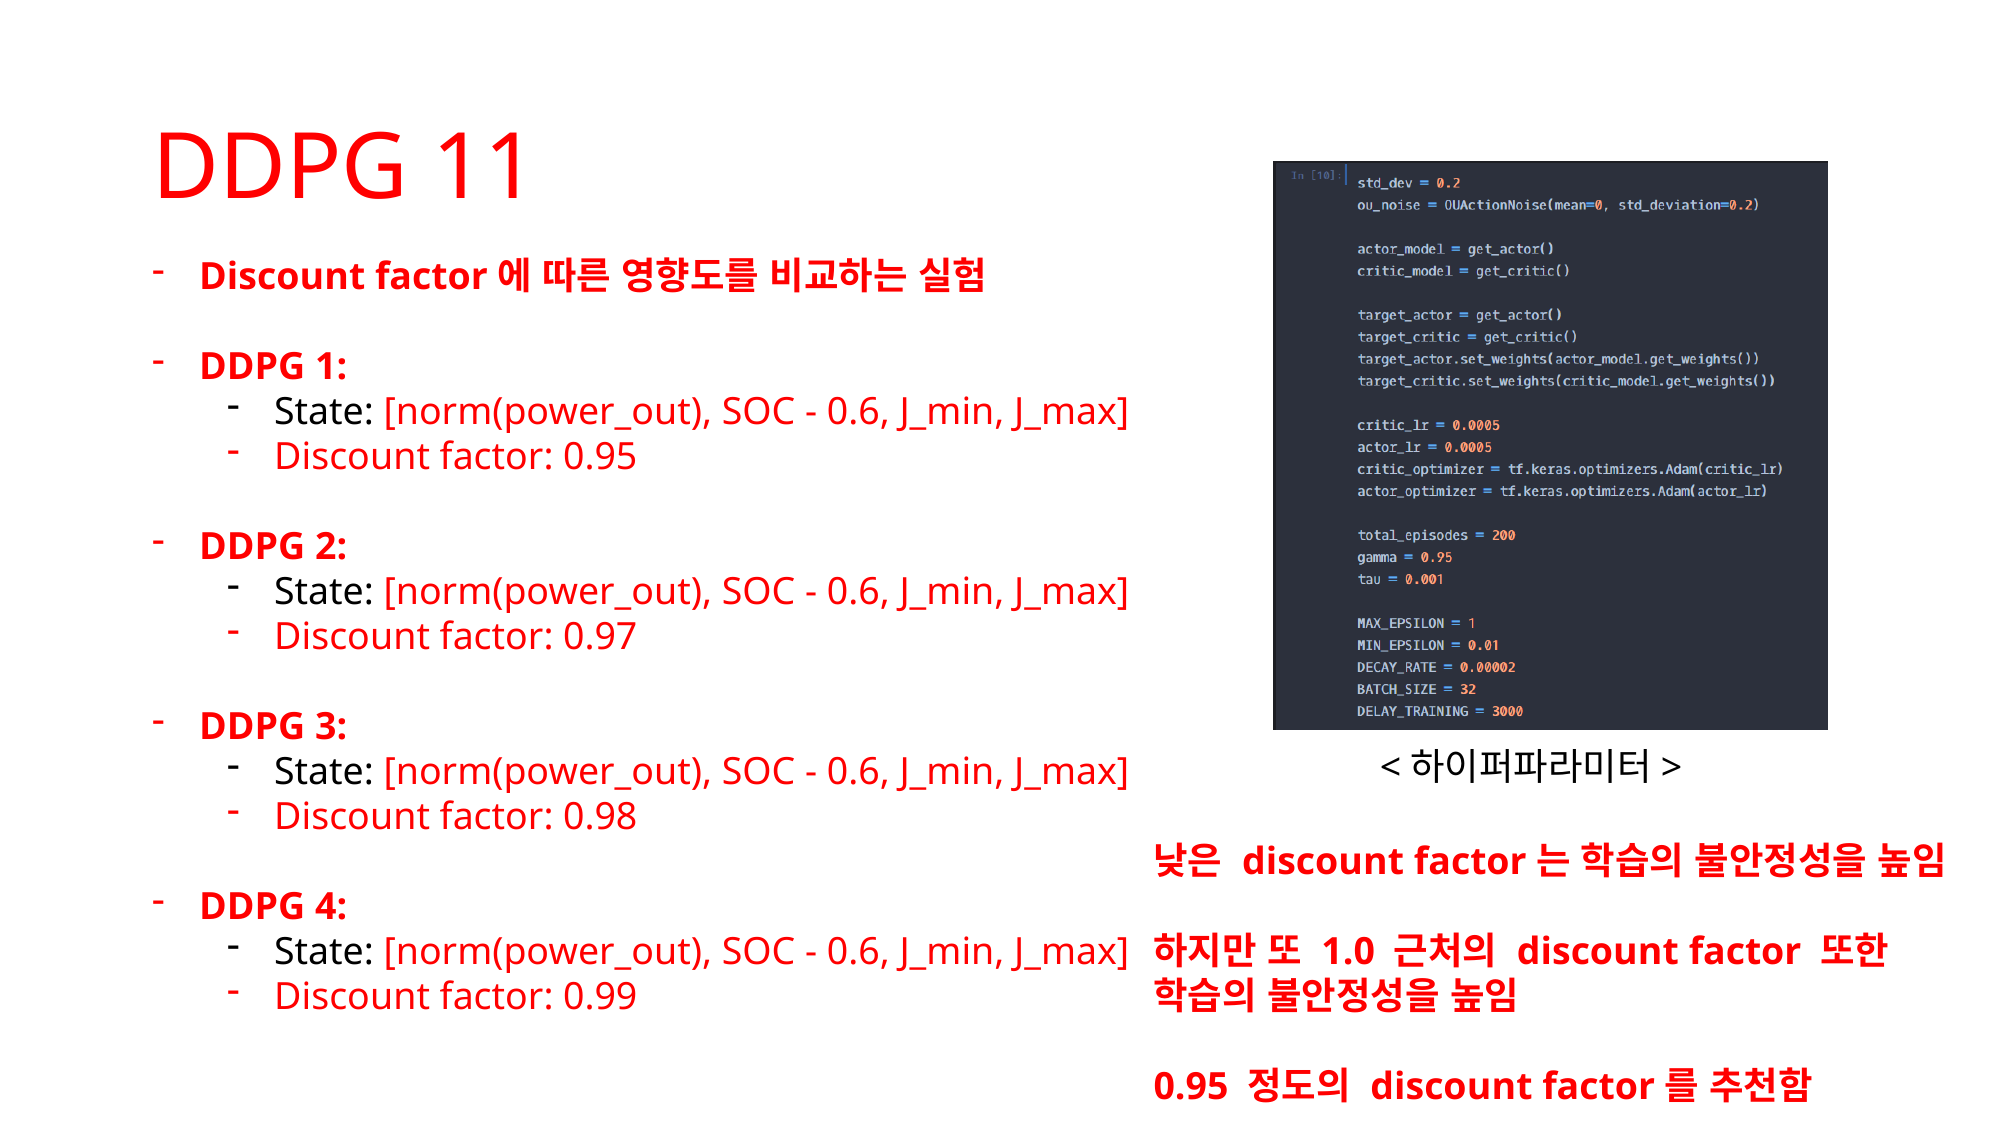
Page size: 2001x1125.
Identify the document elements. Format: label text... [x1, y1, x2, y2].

picture [1273, 161, 1828, 730]
text_box 낮은 discount factor는 학습의 불안정성을 높임 하지만 또 1.0 근처의 discount factor 또한 학습의 불안정성을 높임 0.95 정도의 discount factor를 추천함 [1138, 829, 2000, 1115]
text_box <하이퍼파라미터> [1365, 735, 1737, 796]
title DDPG 11 [137, 59, 1863, 244]
text_box Discount factor에 따른 영향도를 비교하는 실험 DDPG 1: State: [norm(power_out), SOC - 0.6, J_min, J_max] Discount factor: 0.95 DDPG 2: State: [norm(power_out), SOC - 0.6, J_min, J_max] Discount factor: 0.97 DDPG 3: State: [norm(power_out), SOC - 0.6, J_min, J_max] Discount factor: 0.98 DDPG 4: State: [norm(power_out), SOC - 0.6, J_min, J_max] Discount factor: 0.99 [137, 244, 1942, 1125]
